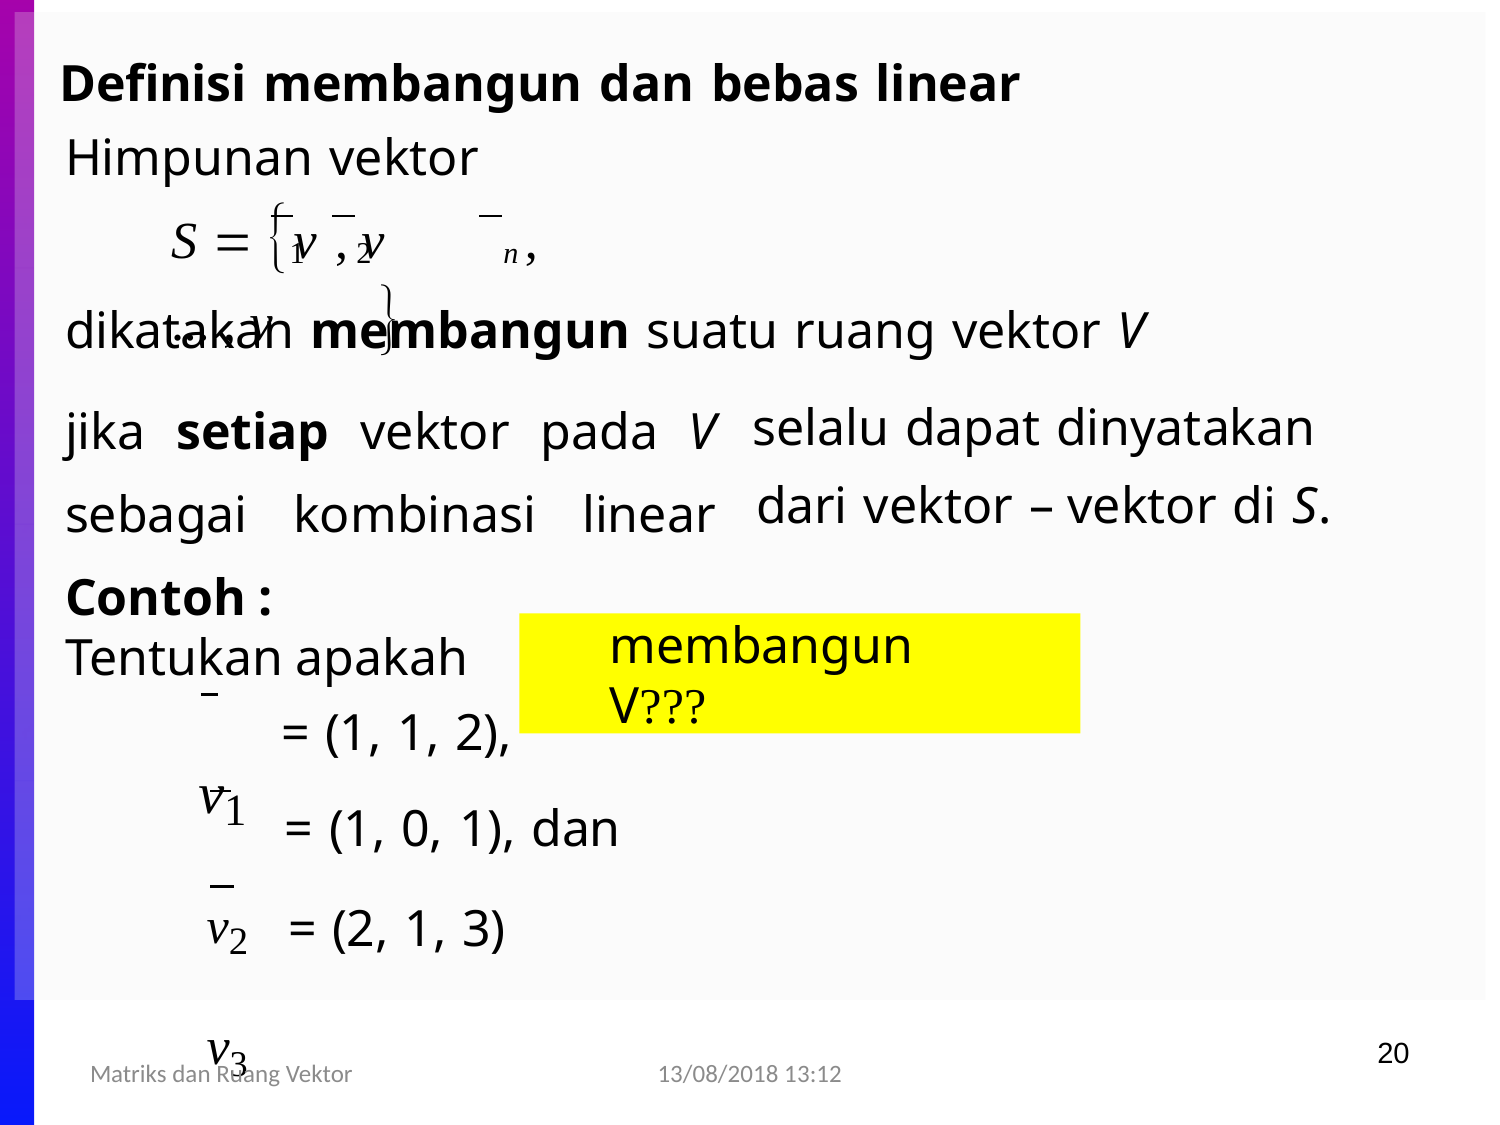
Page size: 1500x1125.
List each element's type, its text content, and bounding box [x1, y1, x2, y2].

slide_number Matriks dan Ruang Vektor [75, 1042, 425, 1103]
text_box S  v , v , ... , v  [168, 189, 551, 355]
text_box Definisi membangun dan bebas linear Himpunan vektor [57, 51, 1038, 186]
text_box 1 2 n [287, 233, 520, 271]
text_box = (1, 1, 2), = (1, 0, 1), dan = (2, 1, 3) [278, 700, 645, 957]
footer 13/08/2018 13:12 [512, 1042, 988, 1103]
text_box v1 v2 v3 [196, 686, 254, 1042]
text_box 20 [1375, 1034, 1412, 1070]
text_box selalu dapat dinyatakan dari vektor – vektor di S. [750, 395, 1359, 534]
text_box [14, 12, 1486, 1000]
text_box jika setiap vektor pada V sebagai kombinasi linear Contoh : Tentukan apakah [63, 376, 717, 686]
text_box membangun V??? [519, 613, 1081, 734]
text_box dikatakan membangun suatu ruang vektor V [63, 298, 1187, 359]
